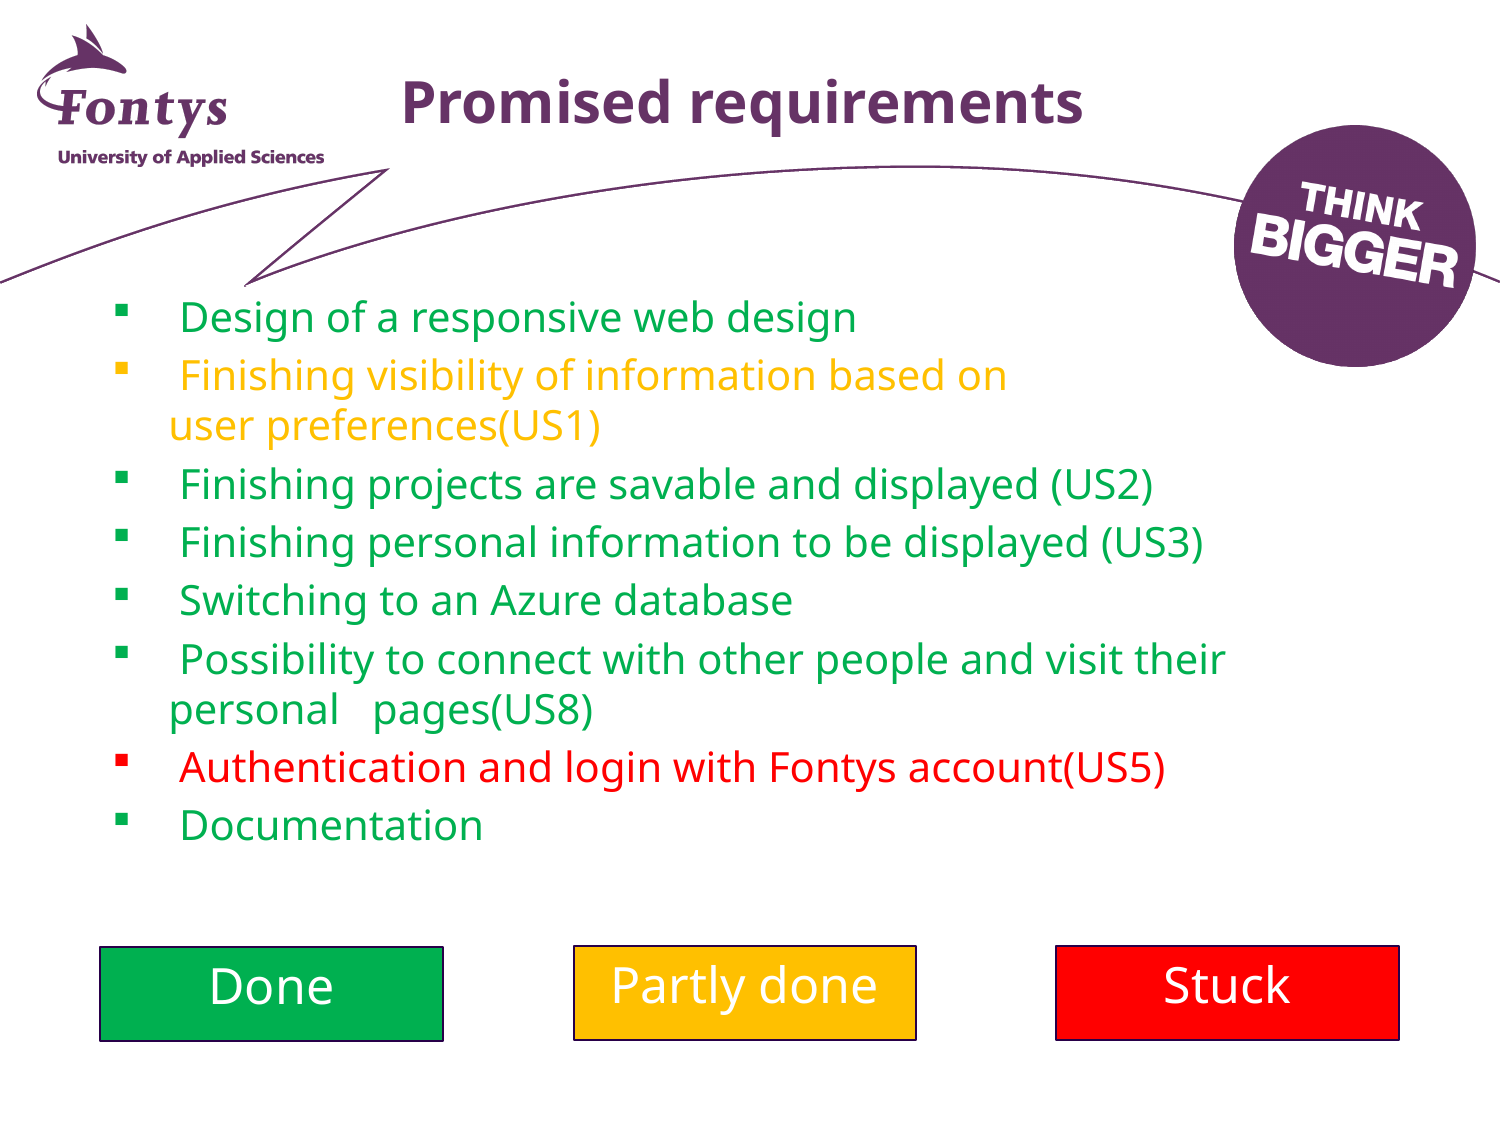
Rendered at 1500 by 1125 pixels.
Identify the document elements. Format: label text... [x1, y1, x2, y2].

text_box Done [100, 946, 443, 1042]
picture [0, 0, 1500, 367]
title Promised requirements [311, 65, 1189, 126]
list Design of a responsive web design Finishing visibility of information based on user preferences(US1) Finishing projects are savable and displayed (US2) Finishing personal information to be displayed (US3) Switching to an Azure database Possibility to connect with other people and visit their personal pages(US8) Authentication and login with Fontys account(US5) Documentation [112, 290, 1295, 893]
text_box Stuck [1056, 945, 1399, 1041]
text_box Partly done [573, 945, 917, 1041]
